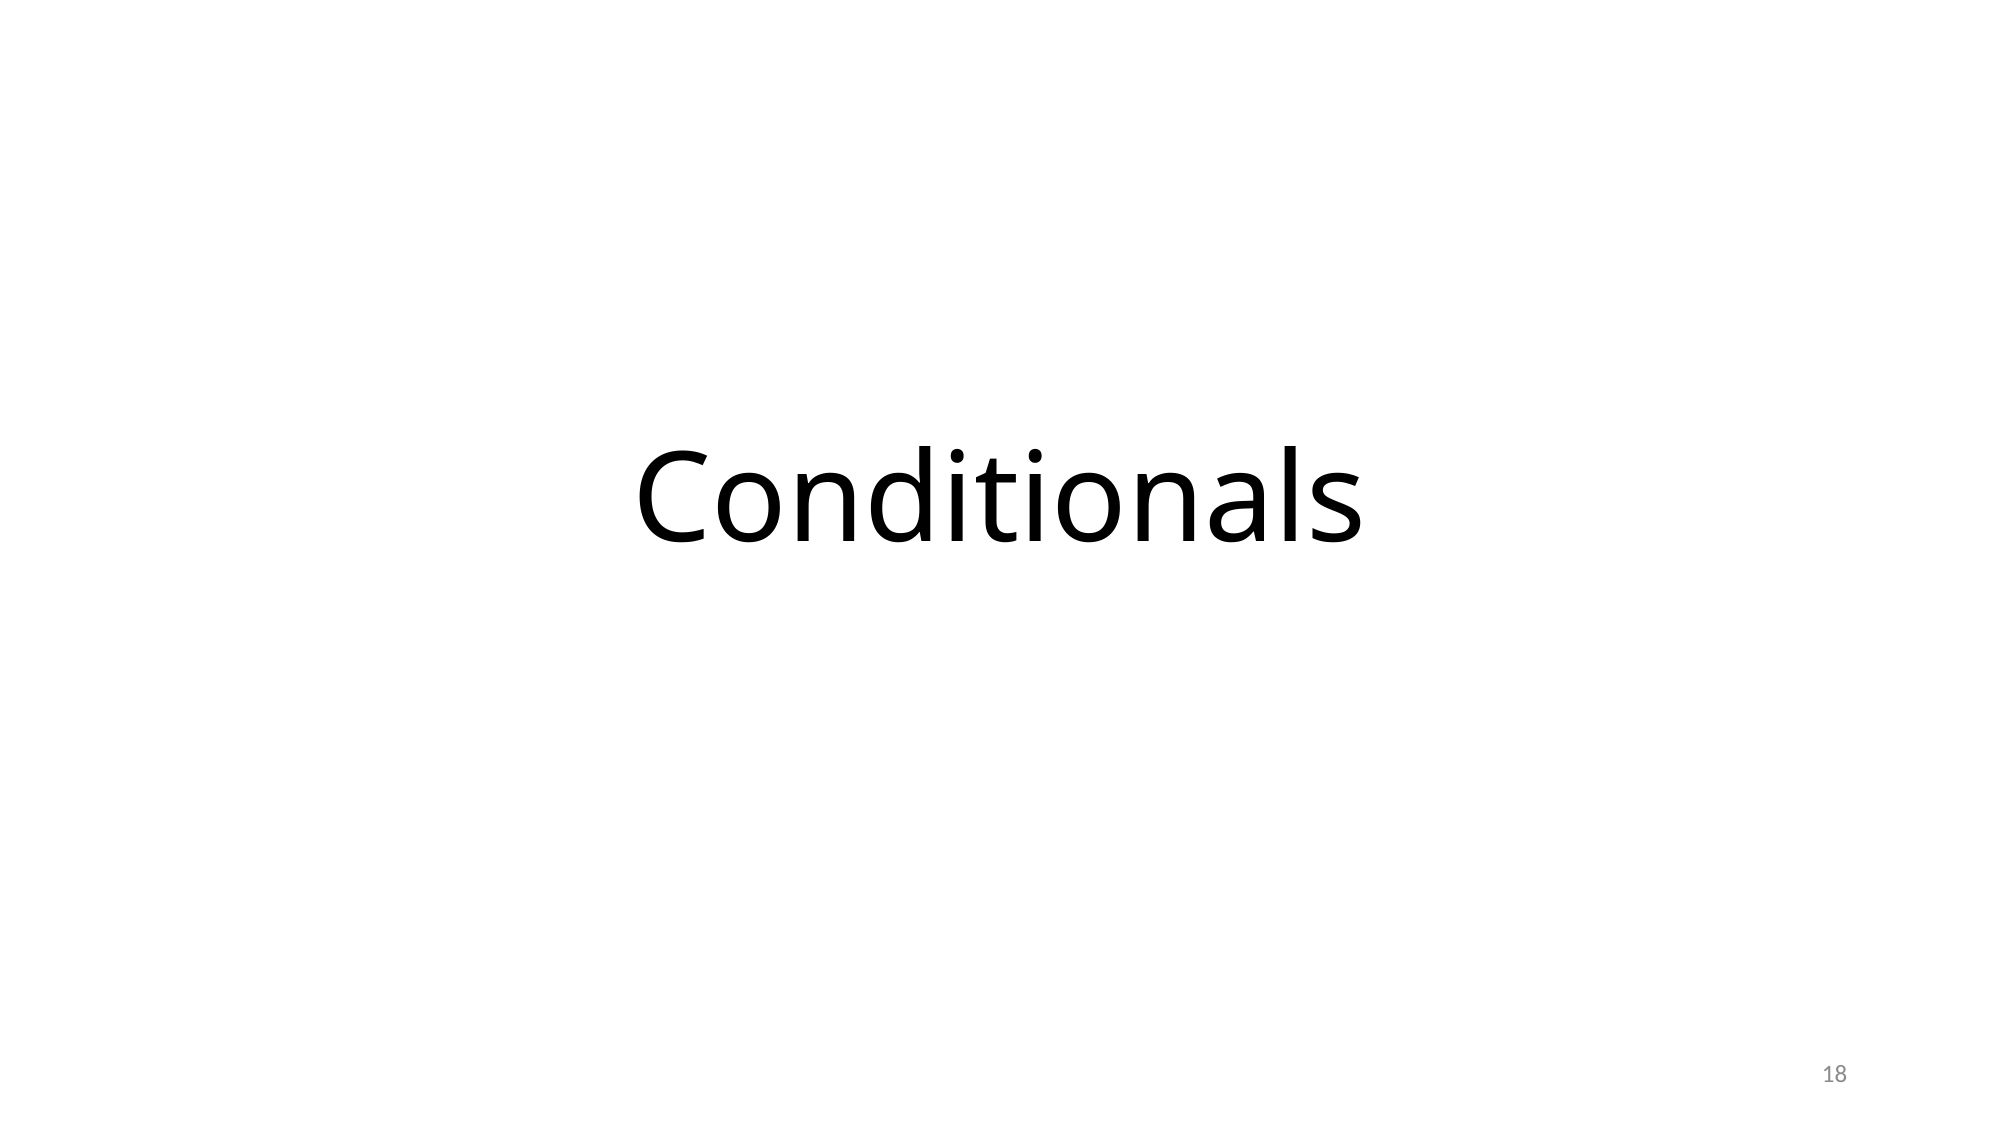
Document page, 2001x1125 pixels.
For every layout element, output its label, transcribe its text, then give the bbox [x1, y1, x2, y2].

slide_number 18 [1412, 1042, 1863, 1103]
title Conditionals [249, 184, 1750, 576]
